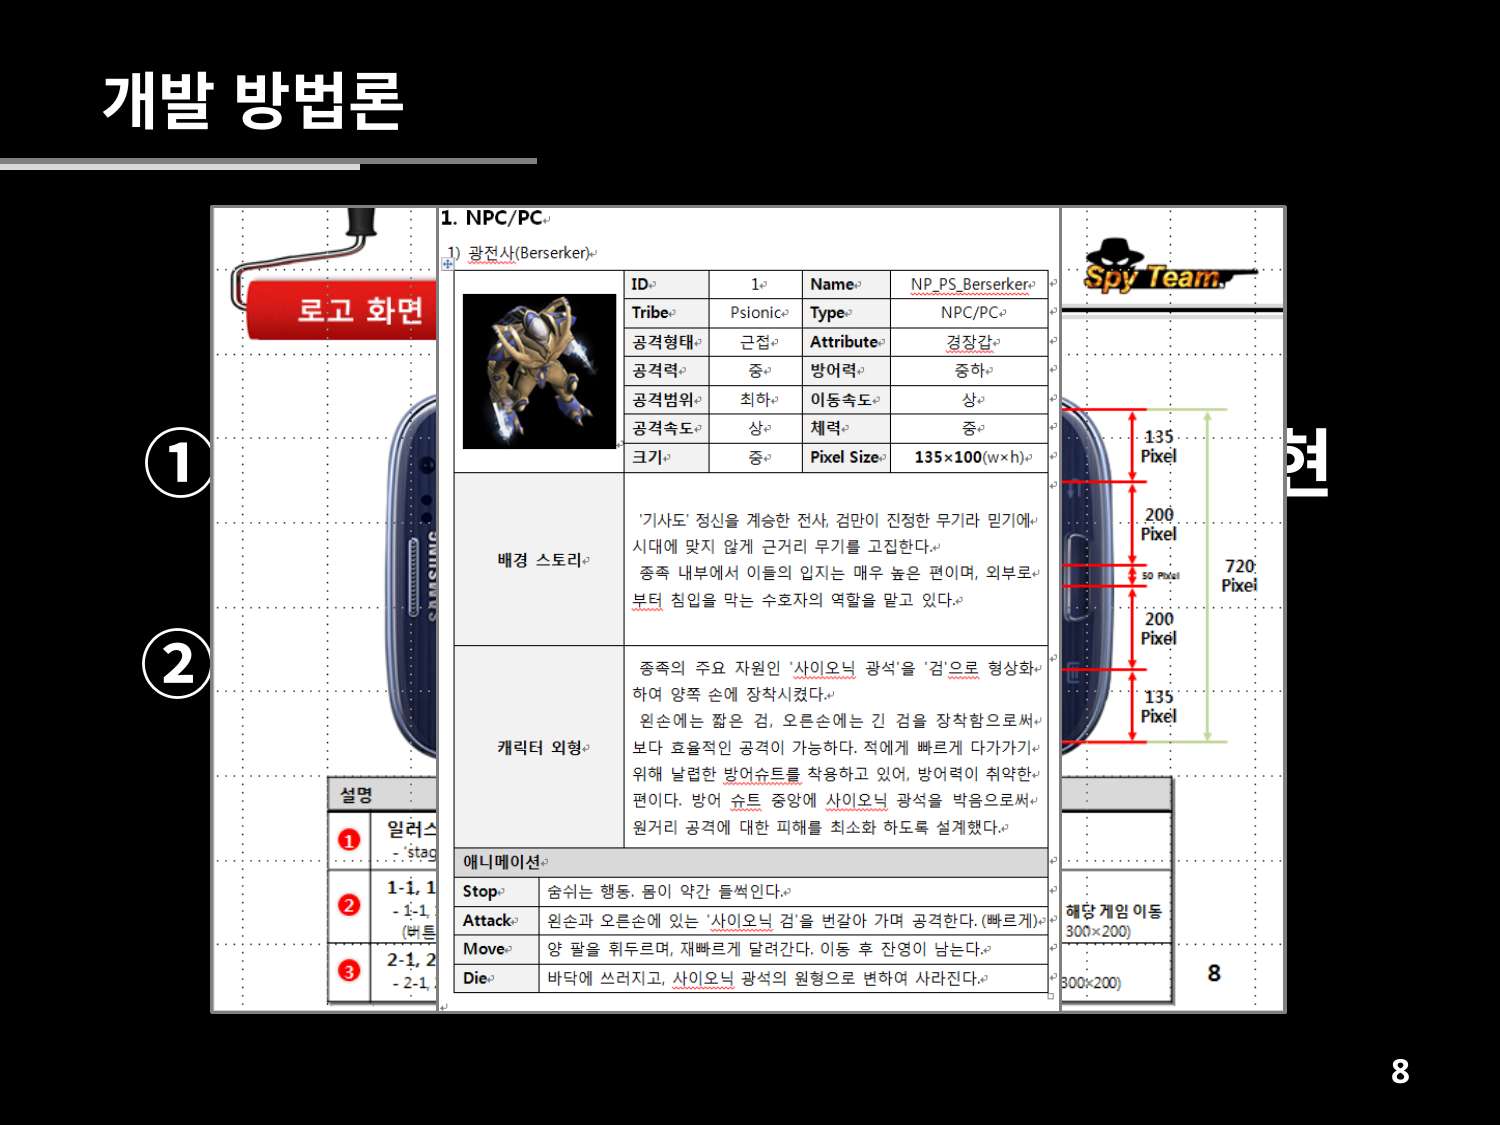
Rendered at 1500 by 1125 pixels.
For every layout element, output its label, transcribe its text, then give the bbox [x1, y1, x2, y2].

text_box ① 시스템 기획서 ▶ 해당 시스템 구현 [129, 408, 208, 514]
slide_number 7 [1074, 1042, 1425, 1103]
text_box ② 작업 지시서 ▶ 해당 리소스 제작 [125, 609, 208, 715]
text_box 개발 방법론 [86, 54, 422, 145]
text_box ① 시스템 기획서 ▶ 해당 시스템 구현 [1288, 408, 1350, 514]
picture [213, 207, 1284, 1012]
